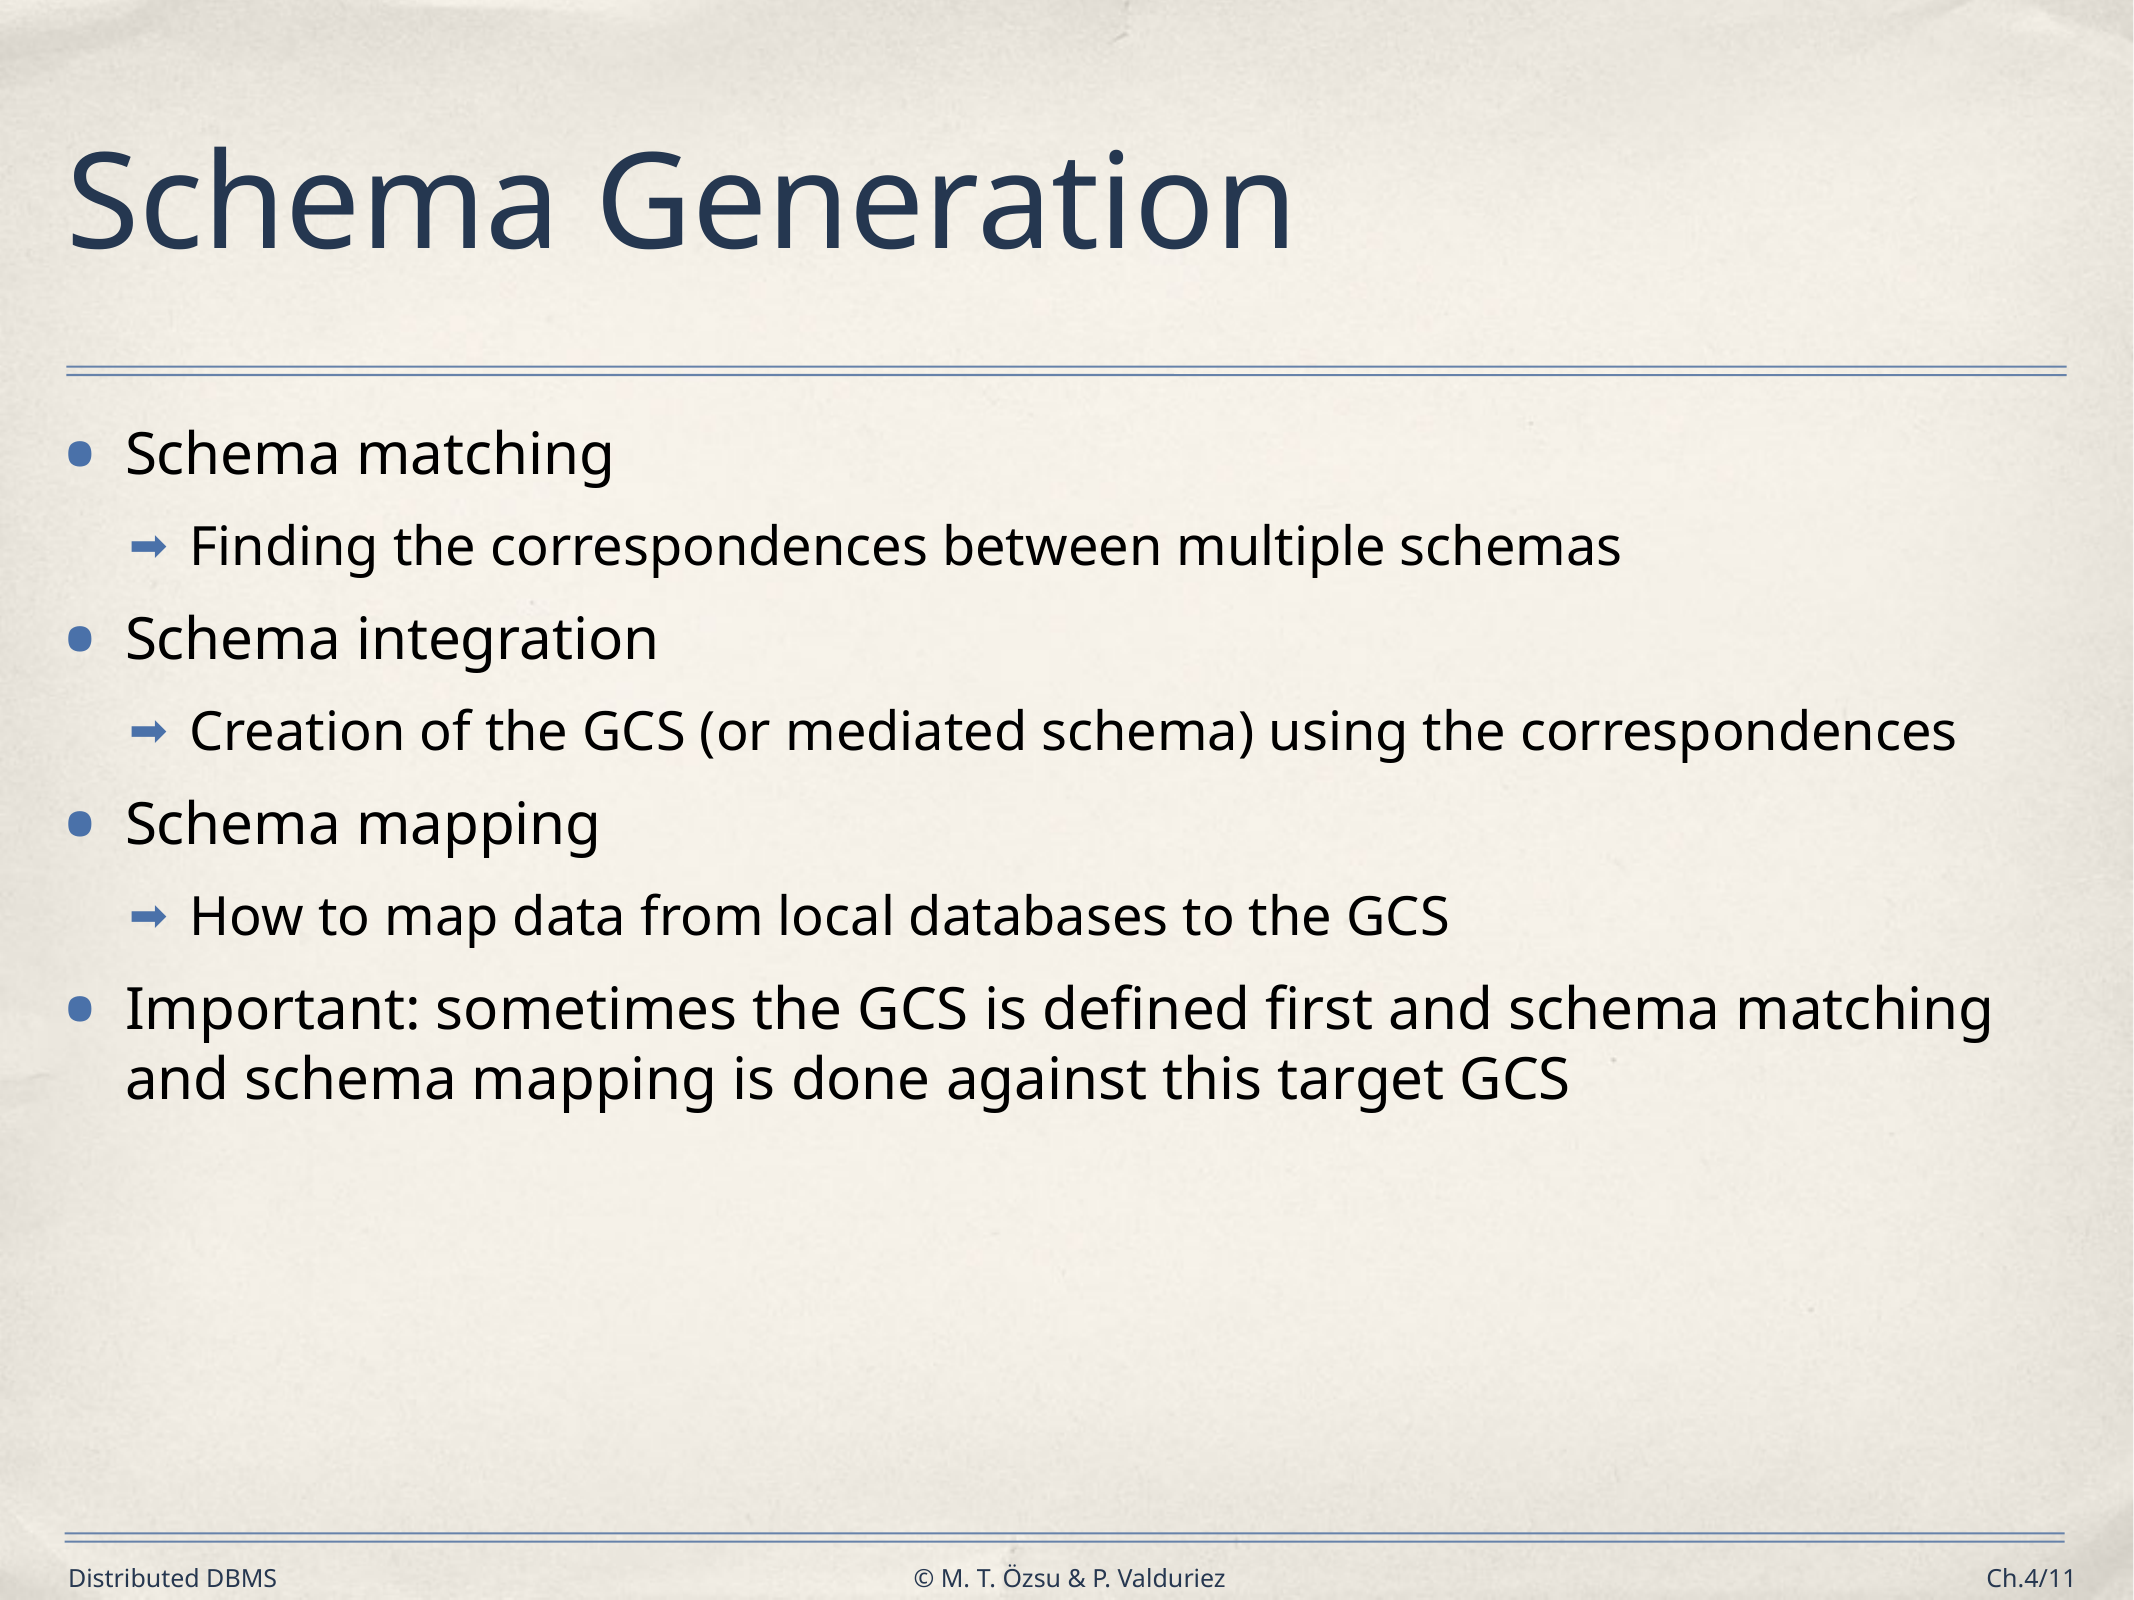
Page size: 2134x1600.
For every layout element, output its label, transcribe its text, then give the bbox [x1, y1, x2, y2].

picture [0, 0, 2134, 1600]
title Schema Generation [58, 72, 2075, 338]
list Schema matching Finding the correspondences between multiple schemas Schema integration Creation of the GCS (or mediated schema) using the correspondences Schema mapping How to map data from local databases to the GCS Important: sometimes the GCS is defined first and schema matching and schema mapping is done against this target GCS [56, 408, 2073, 1519]
